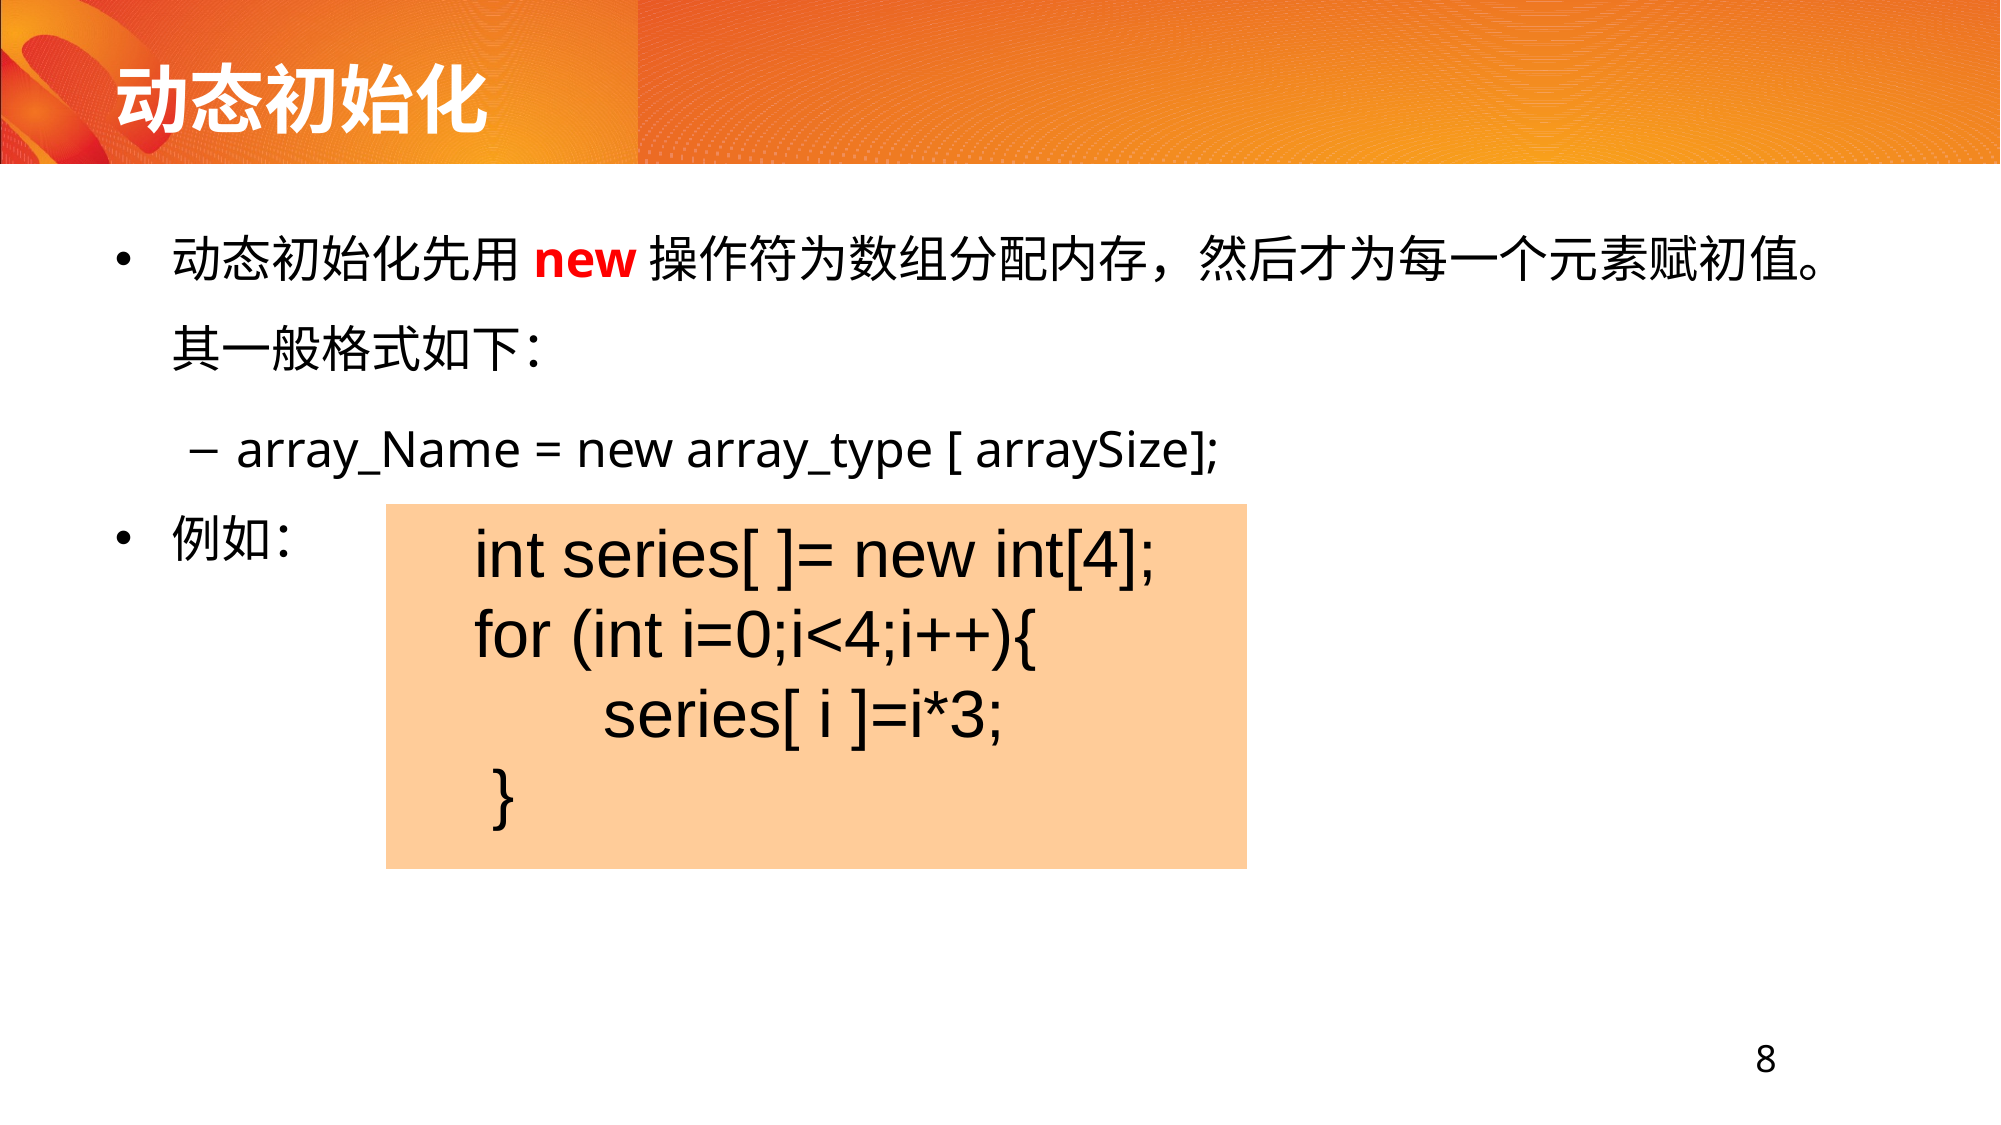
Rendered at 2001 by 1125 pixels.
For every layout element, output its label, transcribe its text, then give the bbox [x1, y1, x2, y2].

text_box int series[ ]= new int[4]; for (int i=0;i<4;i++){ series[ i ]=i*3; } [385, 503, 1248, 870]
title 动态初始化 [99, 45, 1900, 167]
picture [0, 0, 2000, 164]
list 动态初始化先用new操作符为数组分配内存，然后才为每一个元素赋初值。其一般格式如下： array_Name = new array_type [ arraySize]; 例如： [99, 190, 1900, 1005]
